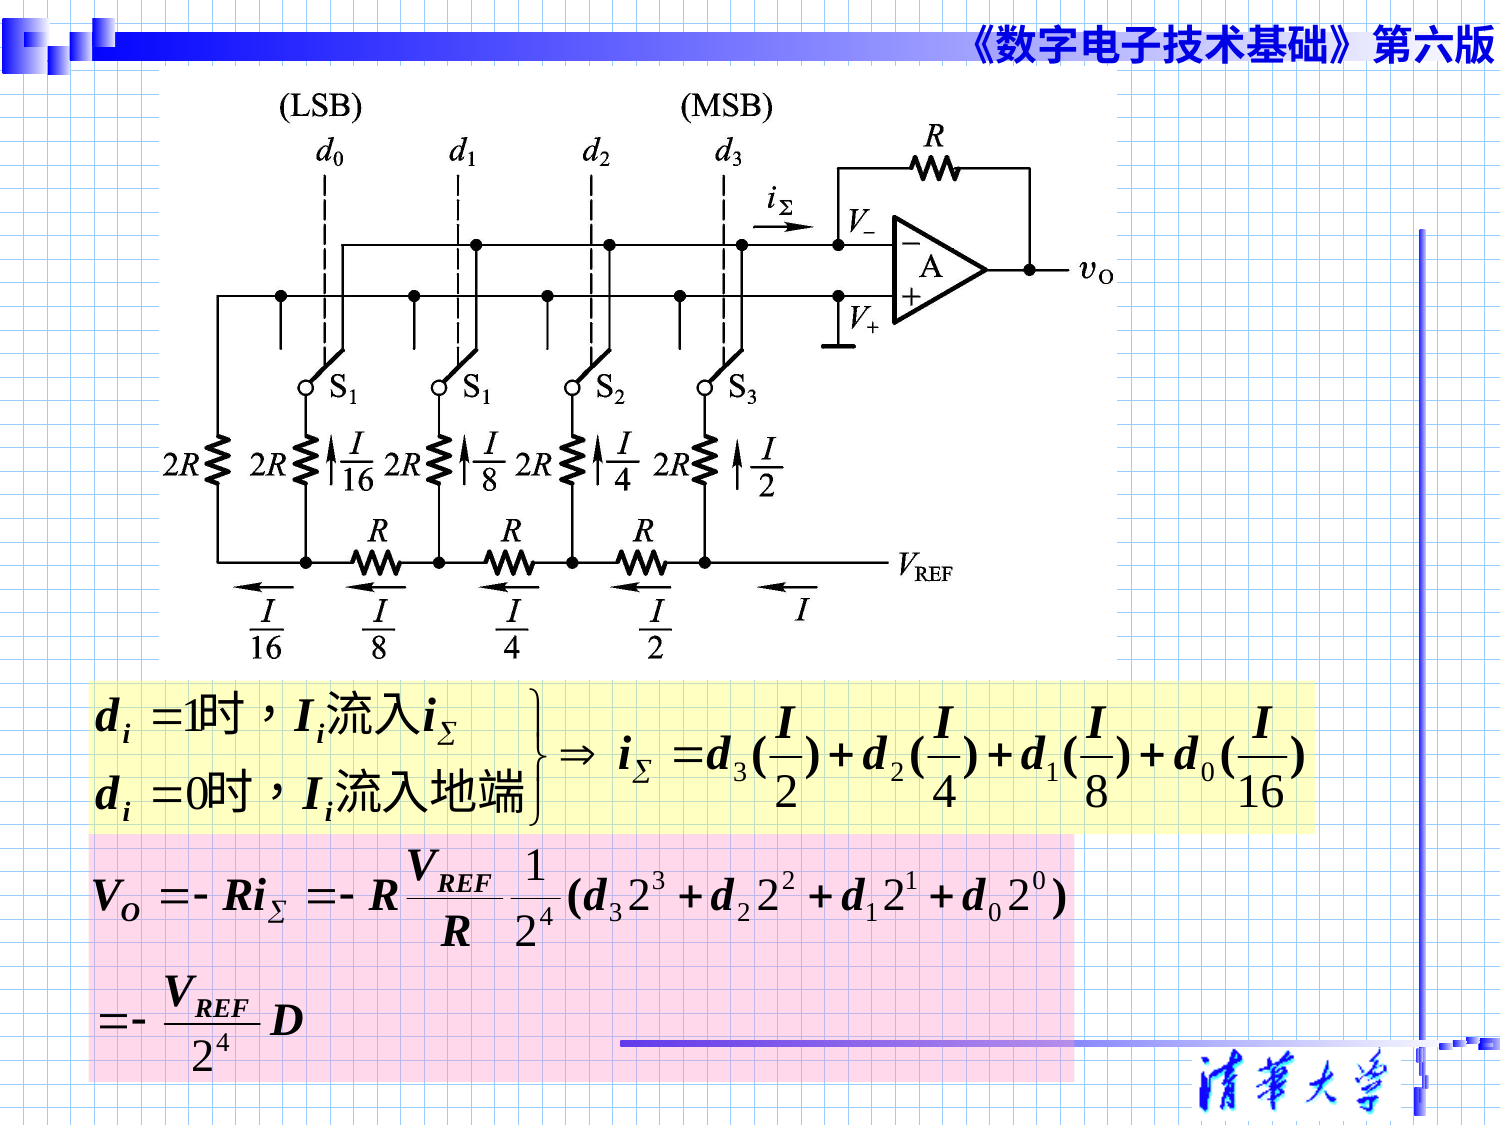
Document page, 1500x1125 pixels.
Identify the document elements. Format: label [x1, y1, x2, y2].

picture [1192, 1046, 1401, 1121]
text_box [88, 833, 1075, 1083]
picture [159, 66, 1117, 680]
text_box [88, 680, 1316, 835]
